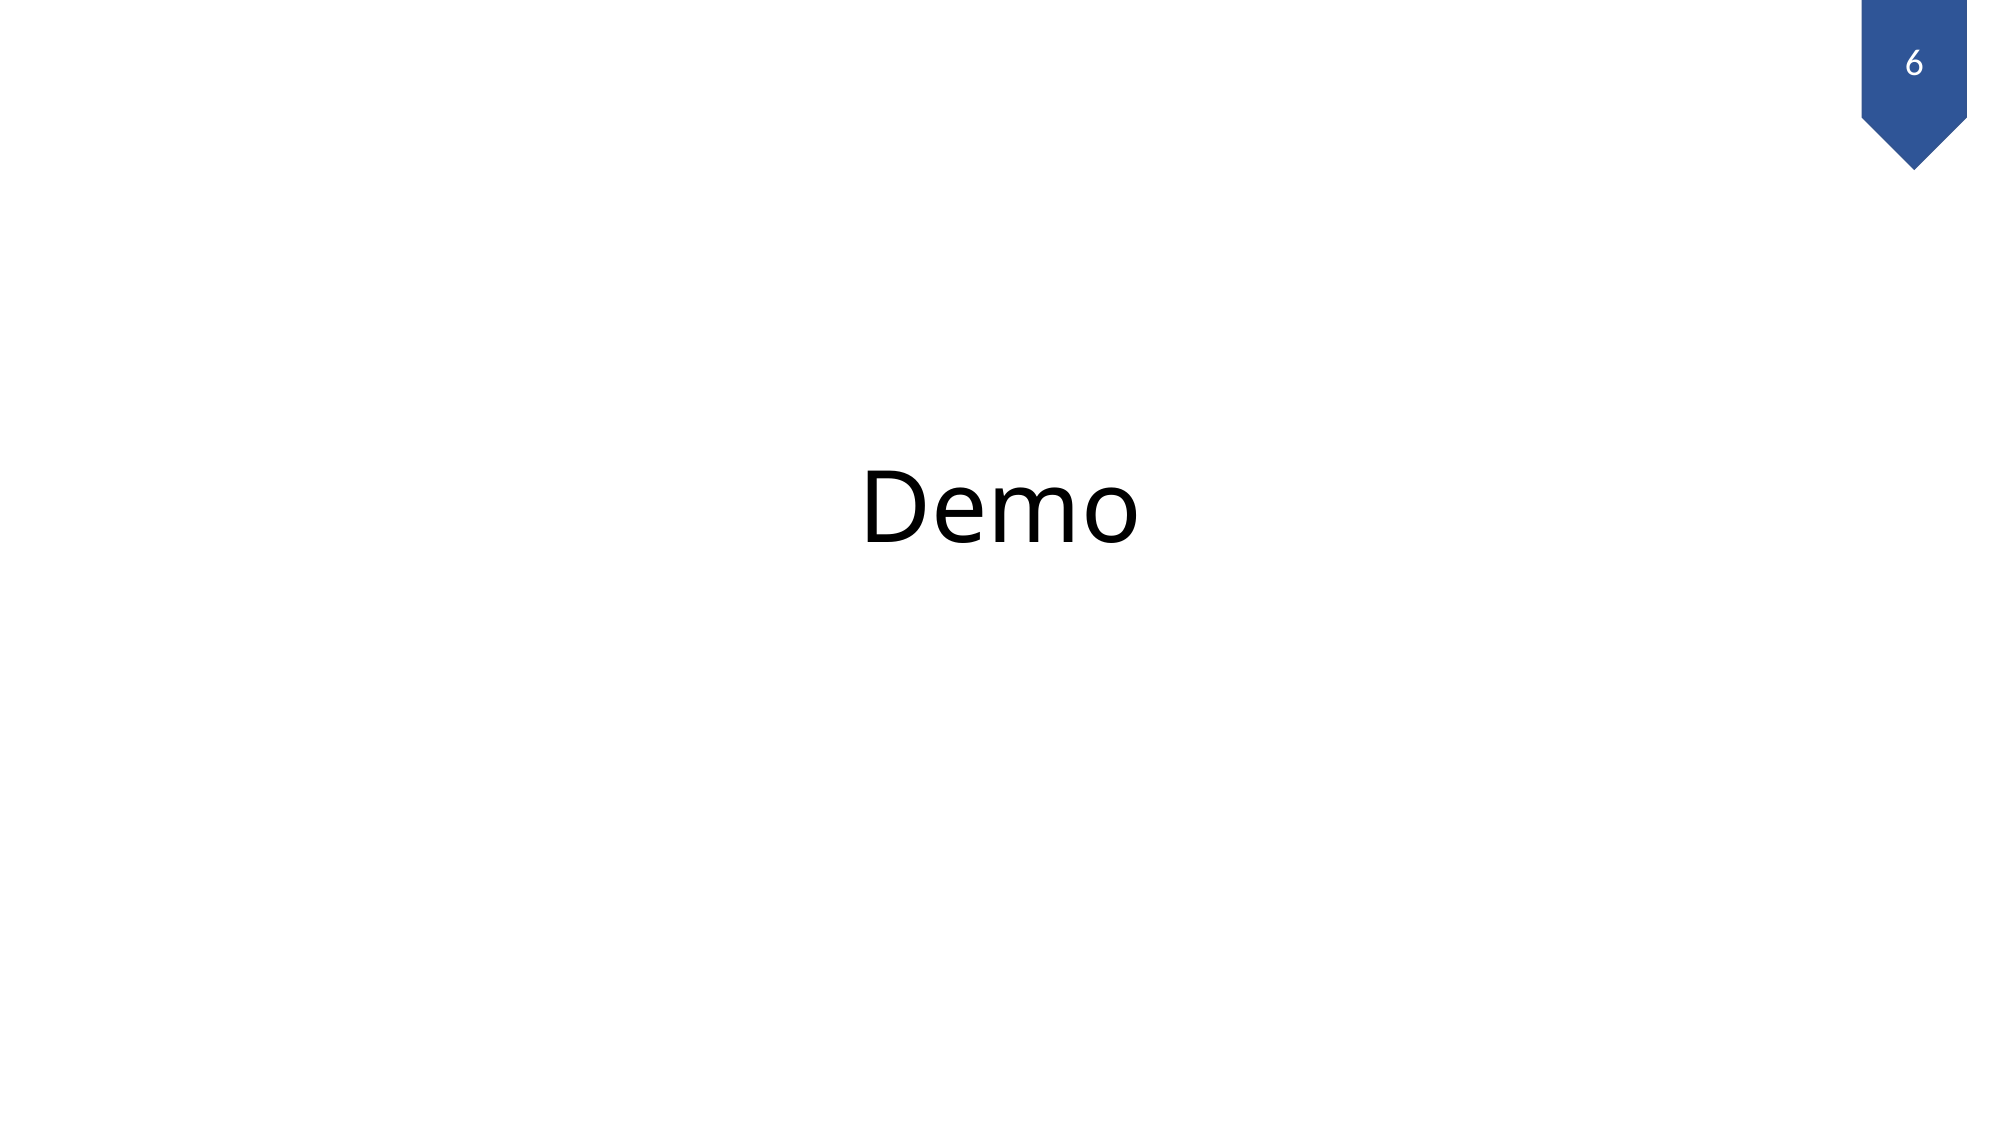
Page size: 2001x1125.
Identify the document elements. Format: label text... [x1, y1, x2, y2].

title Demo [193, 179, 1807, 572]
text_box 6 [1861, 0, 1967, 171]
